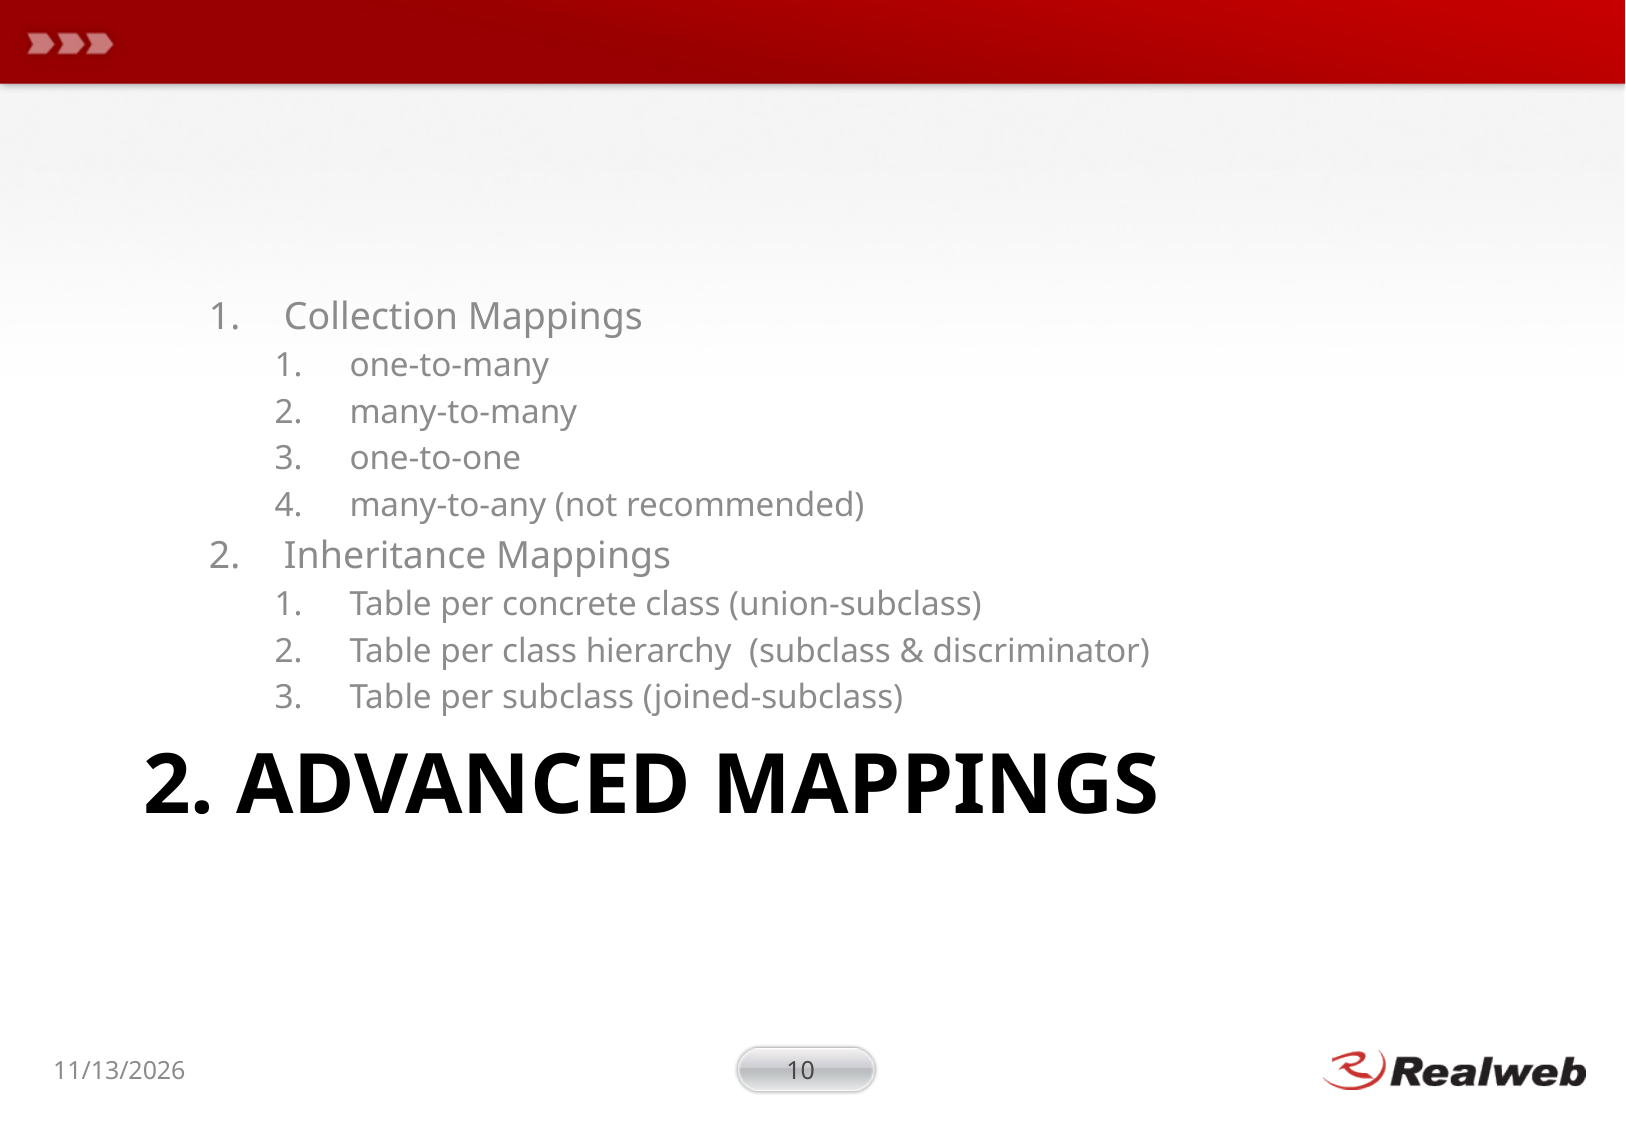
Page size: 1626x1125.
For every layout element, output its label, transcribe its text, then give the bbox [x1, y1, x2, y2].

picture [0, 0, 1626, 1125]
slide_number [38, 1041, 229, 1102]
list Collection Mappings one-to-many many-to-many one-to-one many-to-any (not recommended) Inheritance Mappings Table per concrete class (union-subclass) Table per class hierarchy (subclass & discriminator) Table per subclass (joined-subclass) [128, 278, 1510, 724]
slide_number 10 [611, 1041, 991, 1102]
title 2. Advanced Mappings [128, 724, 1510, 947]
